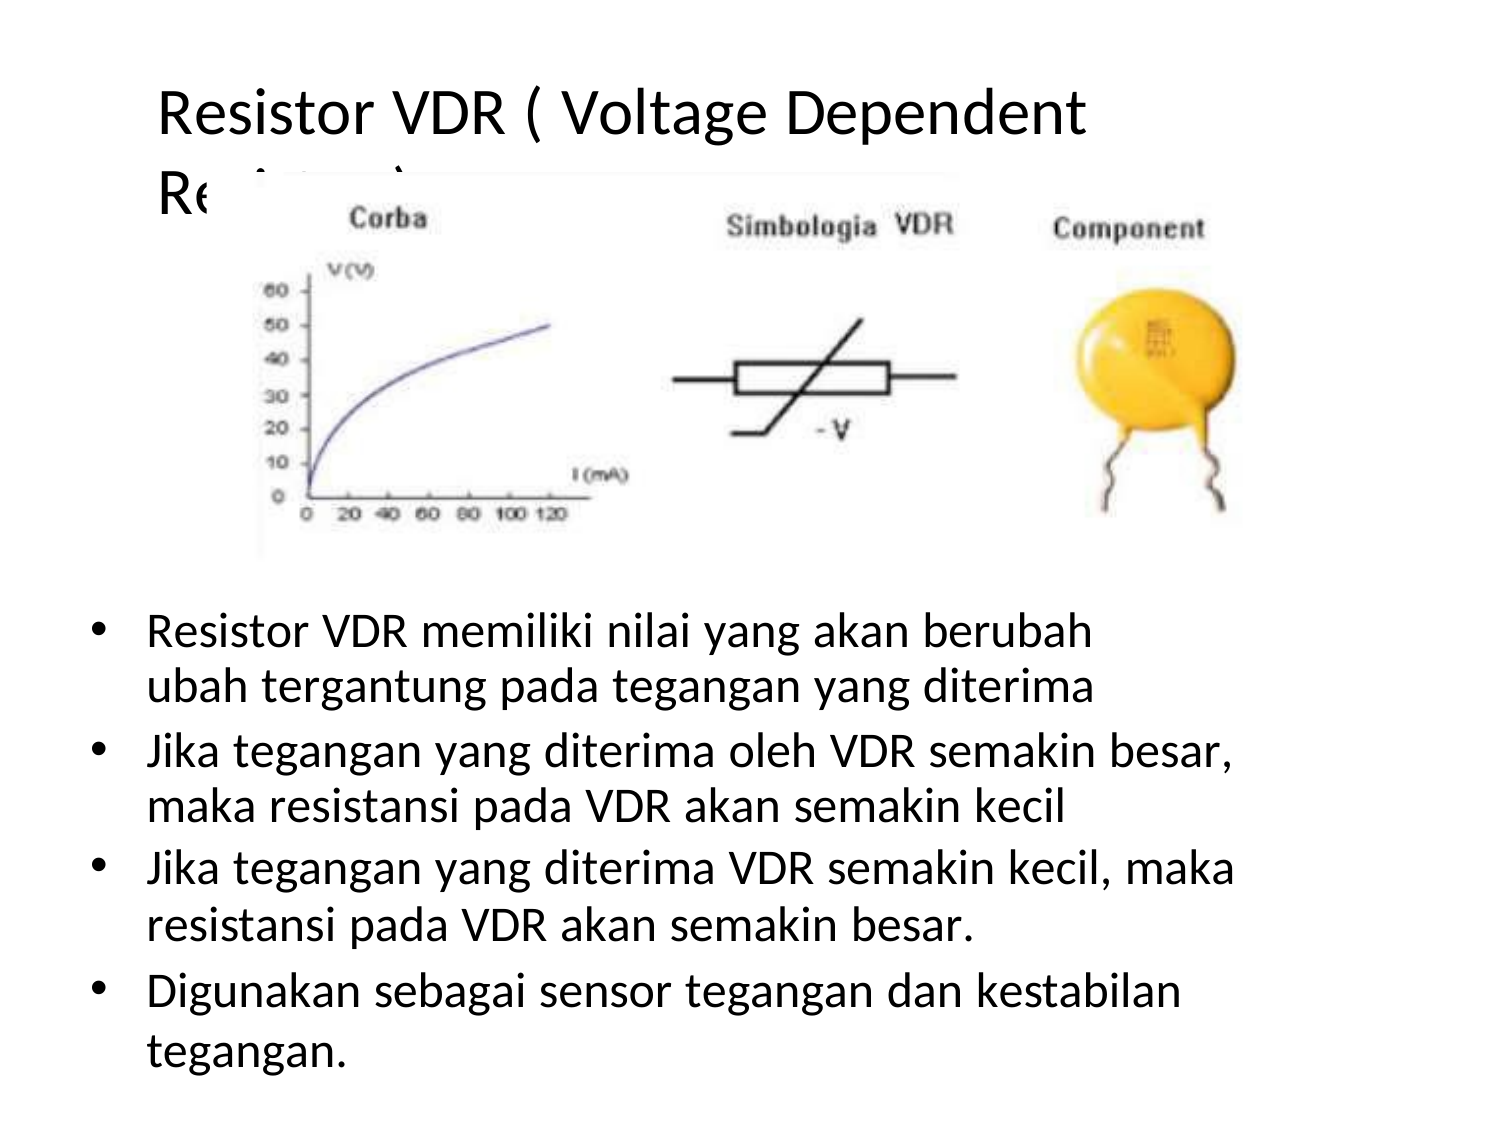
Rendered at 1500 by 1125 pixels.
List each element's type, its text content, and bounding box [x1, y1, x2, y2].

title Resistor VDR ( Voltage Dependent Resistor ) [155, 47, 1345, 256]
text_box Resistor VDR memiliki nilai yang akan berubah ubah tergantung pada tegangan yang diterima Jika tegangan yang diterima oleh VDR semakin besar, maka resistansi pada VDR akan semakin kecil Jika tegangan yang diterima VDR semakin kecil, maka resistansi pada VDR akan semakin besar. Digunakan sebagai sensor tegangan dan kestabilan tegangan. [87, 603, 1384, 1078]
text_box [206, 172, 1270, 563]
